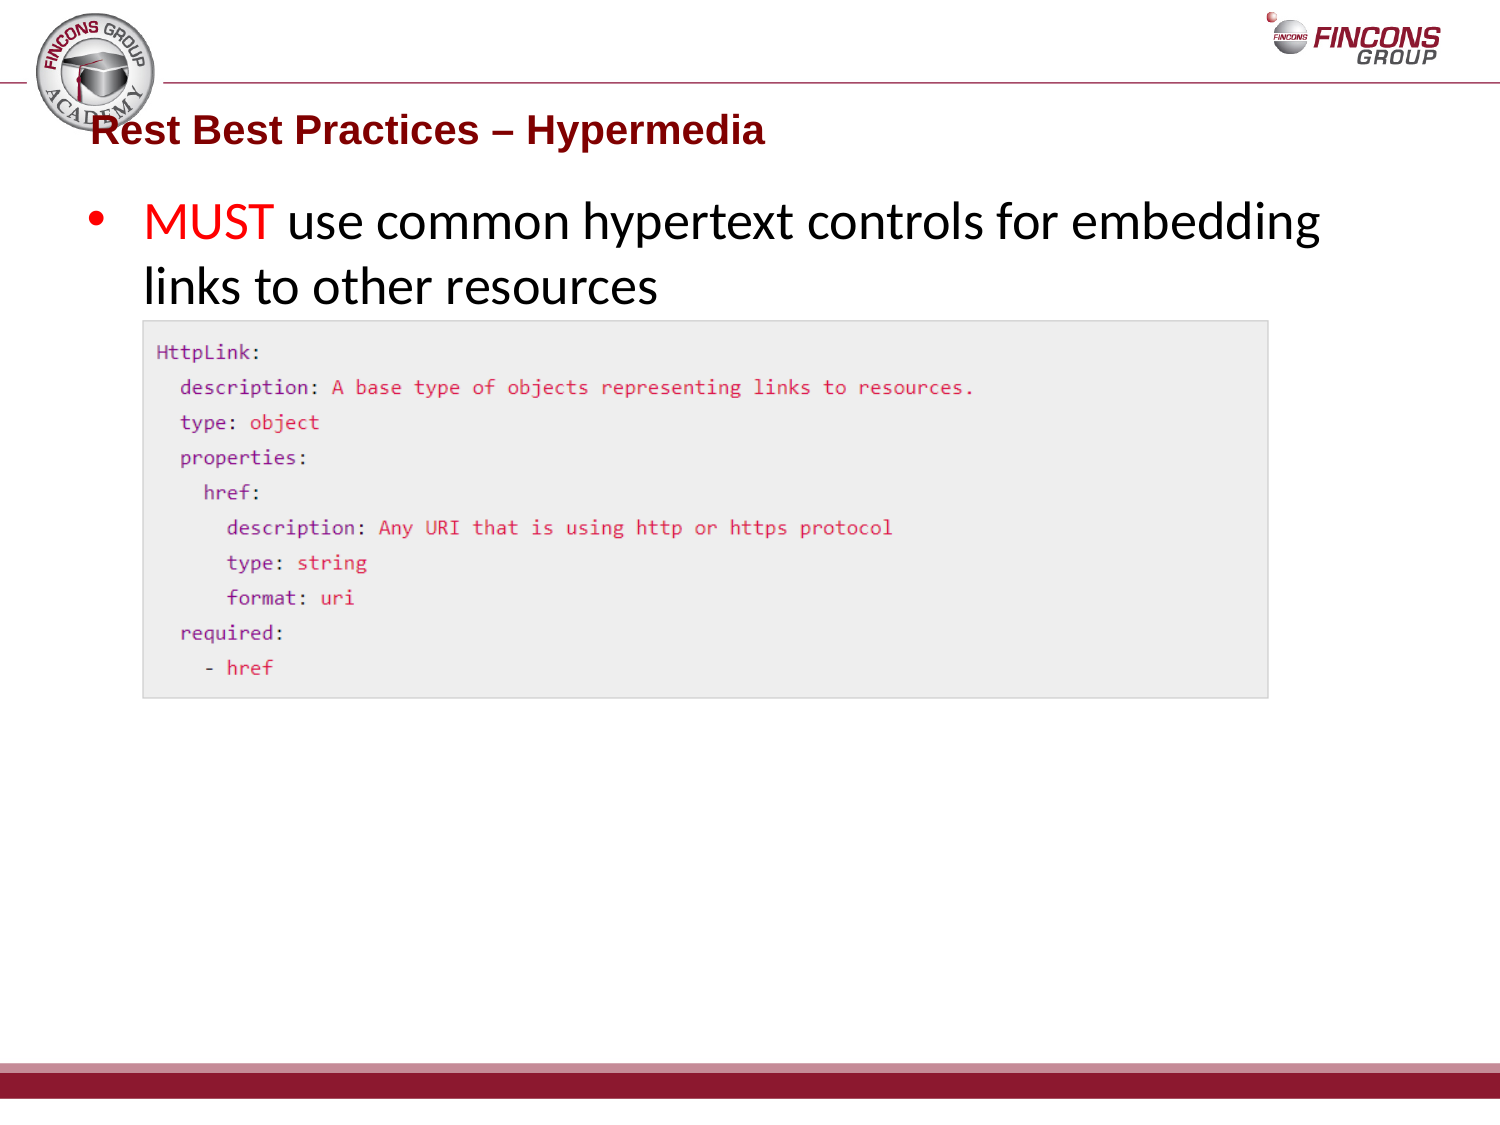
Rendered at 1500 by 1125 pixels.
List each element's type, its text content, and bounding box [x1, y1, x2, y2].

picture [0, 0, 1500, 1125]
text_box MUST use common hypertext controls for embedding links to other resources [71, 178, 1422, 315]
title Rest Best Practices – Hypermedia [74, 25, 1426, 232]
list [74, 262, 1426, 1006]
